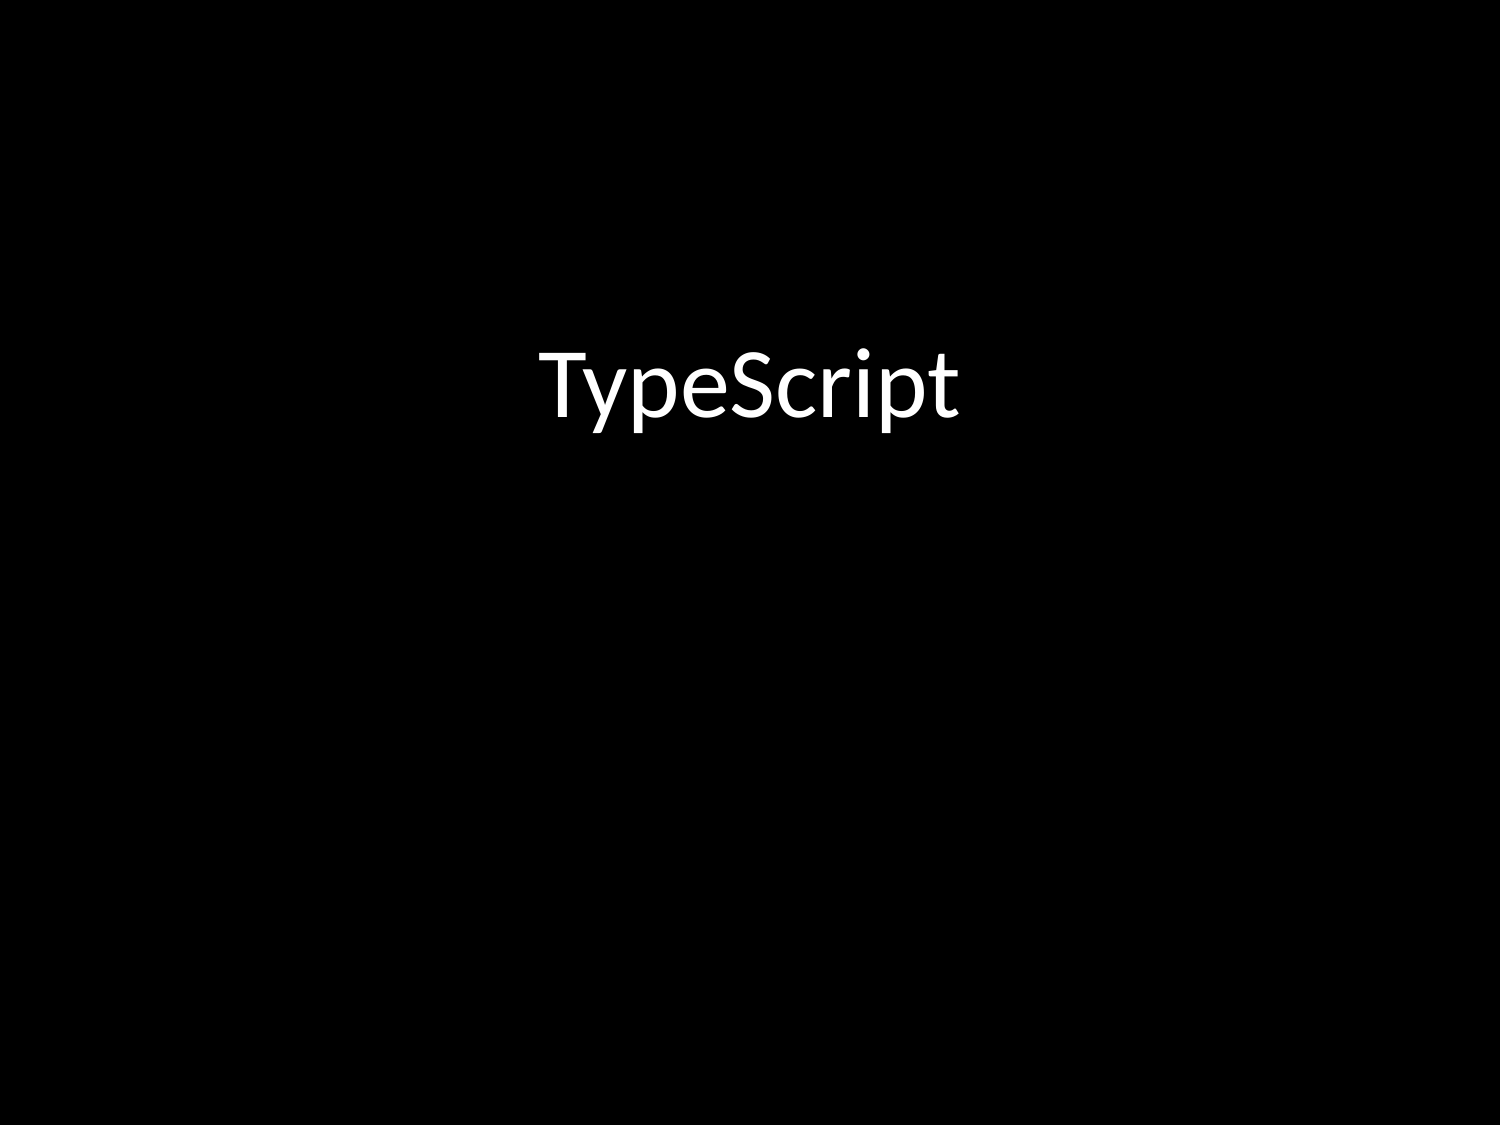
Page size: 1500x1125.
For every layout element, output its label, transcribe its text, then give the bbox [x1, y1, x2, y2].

list TypeScript [75, 170, 1425, 913]
